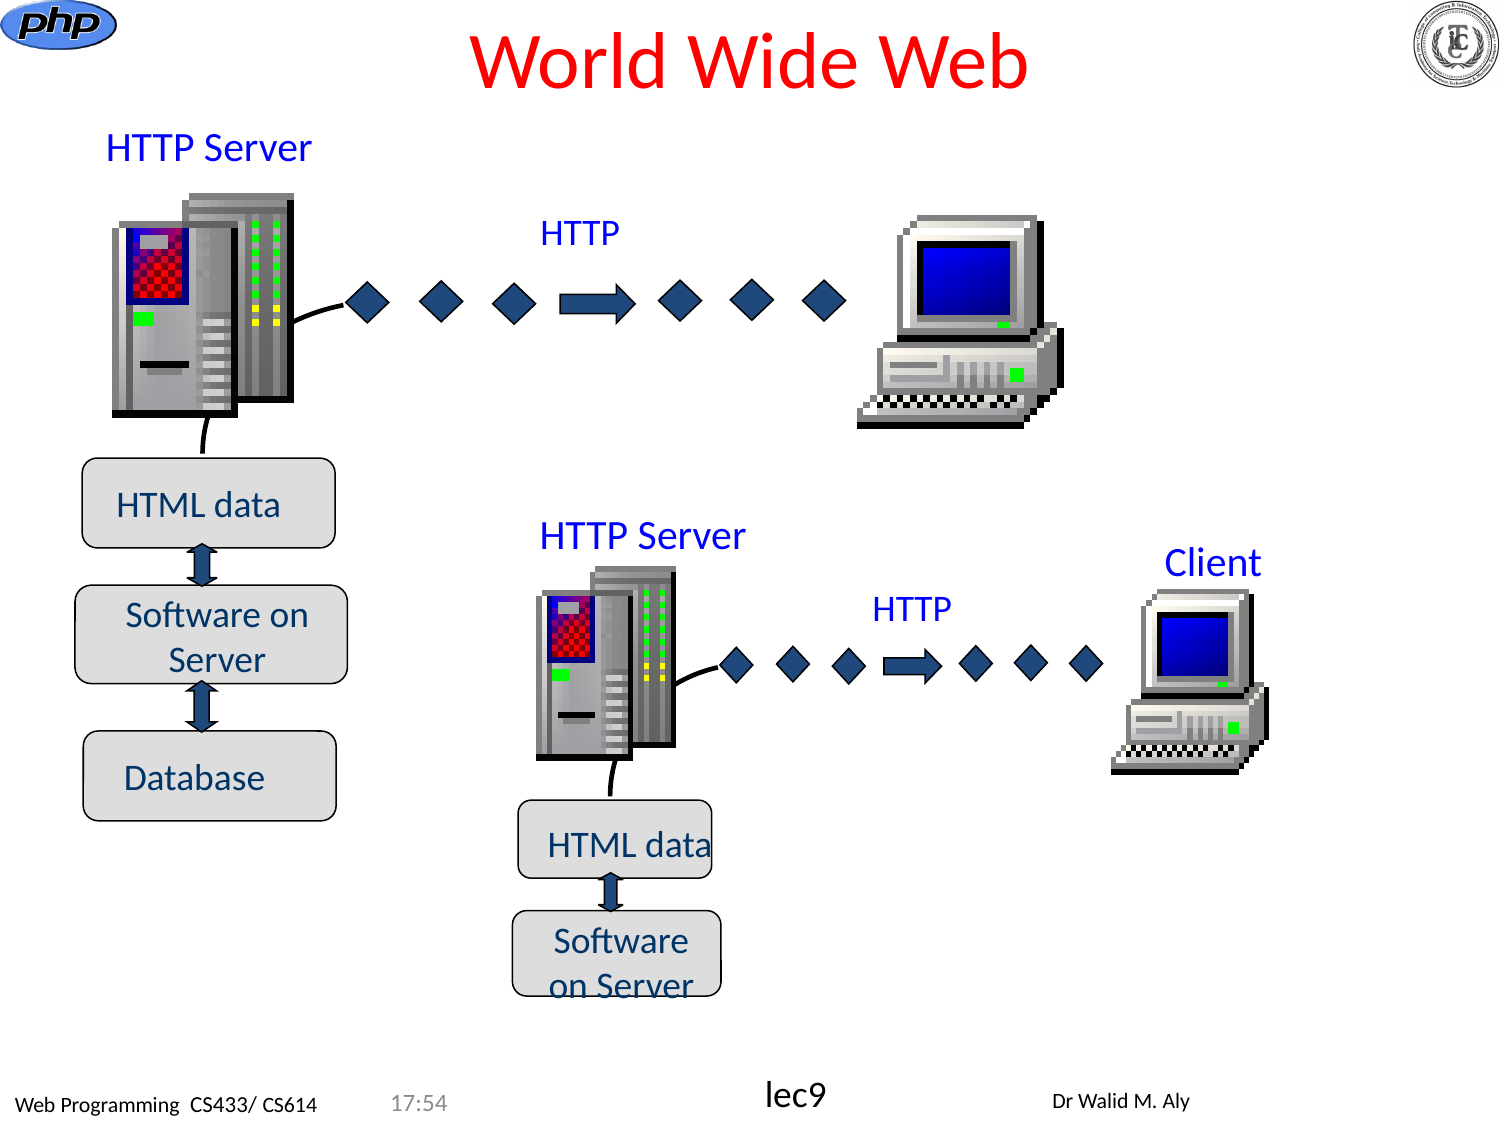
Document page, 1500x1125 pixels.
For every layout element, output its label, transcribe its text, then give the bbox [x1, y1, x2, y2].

title World Wide Web [75, 0, 1425, 113]
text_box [512, 499, 1344, 1001]
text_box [74, 112, 1071, 821]
picture [0, 0, 75, 50]
picture [1425, 0, 1500, 88]
